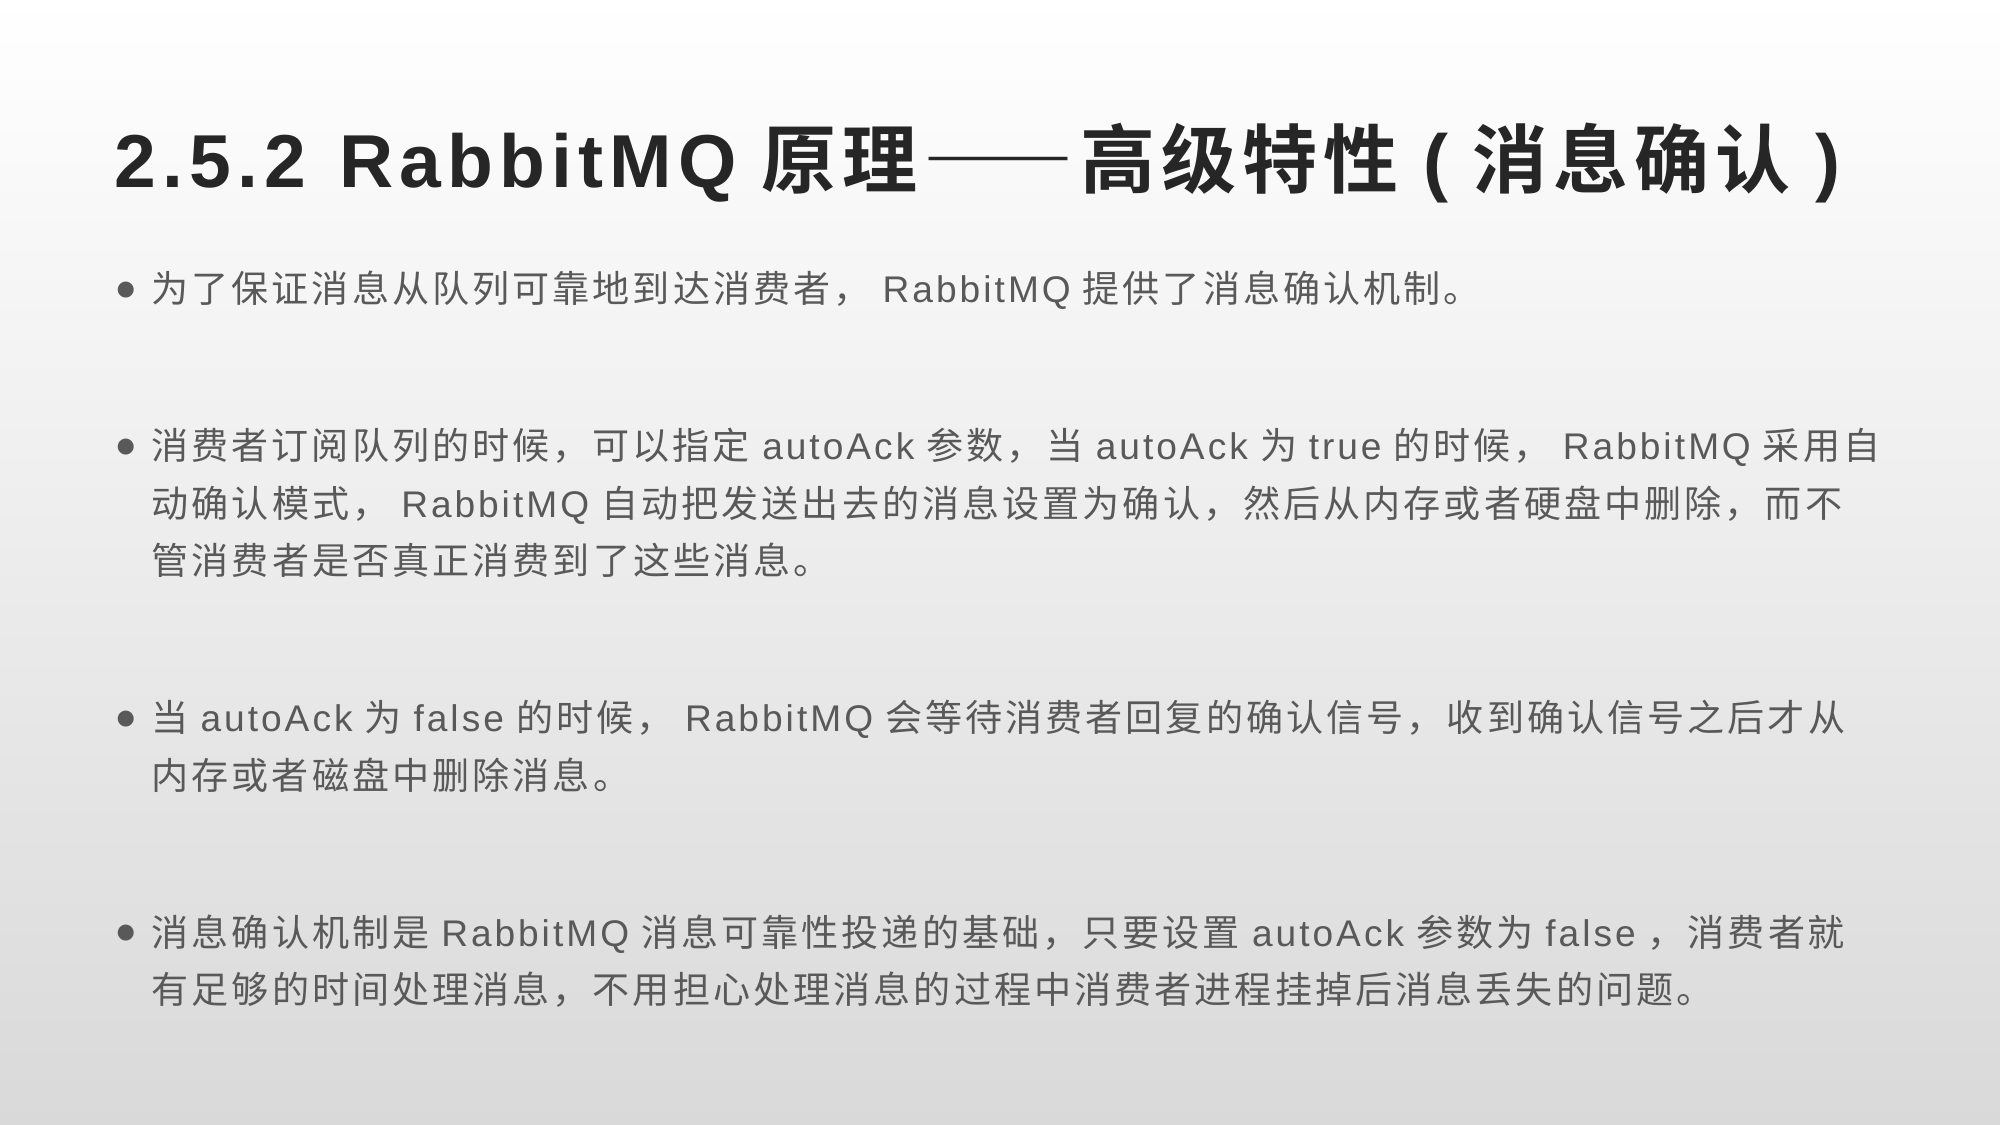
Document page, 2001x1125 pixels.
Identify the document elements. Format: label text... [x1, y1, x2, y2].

list 为了保证消息从队列可靠地到达消费者，RabbitMQ提供了消息确认机制。 消费者订阅队列的时候，可以指定autoAck参数，当autoAck为true的时候，RabbitMQ采用自动确认模式，RabbitMQ自动把发送出去的消息设置为确认，然后从内存或者硬盘中删除，而不管消费者是否真正消费到了这些消息。 当autoAck为false的时候，RabbitMQ会等待消费者回复的确认信号，收到确认信号之后才从内存或者磁盘中删除消息。 消息确认机制是RabbitMQ消息可靠性投递的基础，只要设置autoAck参数为false，消费者就有足够的时间处理消息，不用担心处理消息的过程中消费者进程挂掉后消息丢失的问题。 [99, 244, 1900, 1026]
title 2.5.2 RabbitMQ原理——高级特性(消息确认) [99, 99, 1900, 216]
